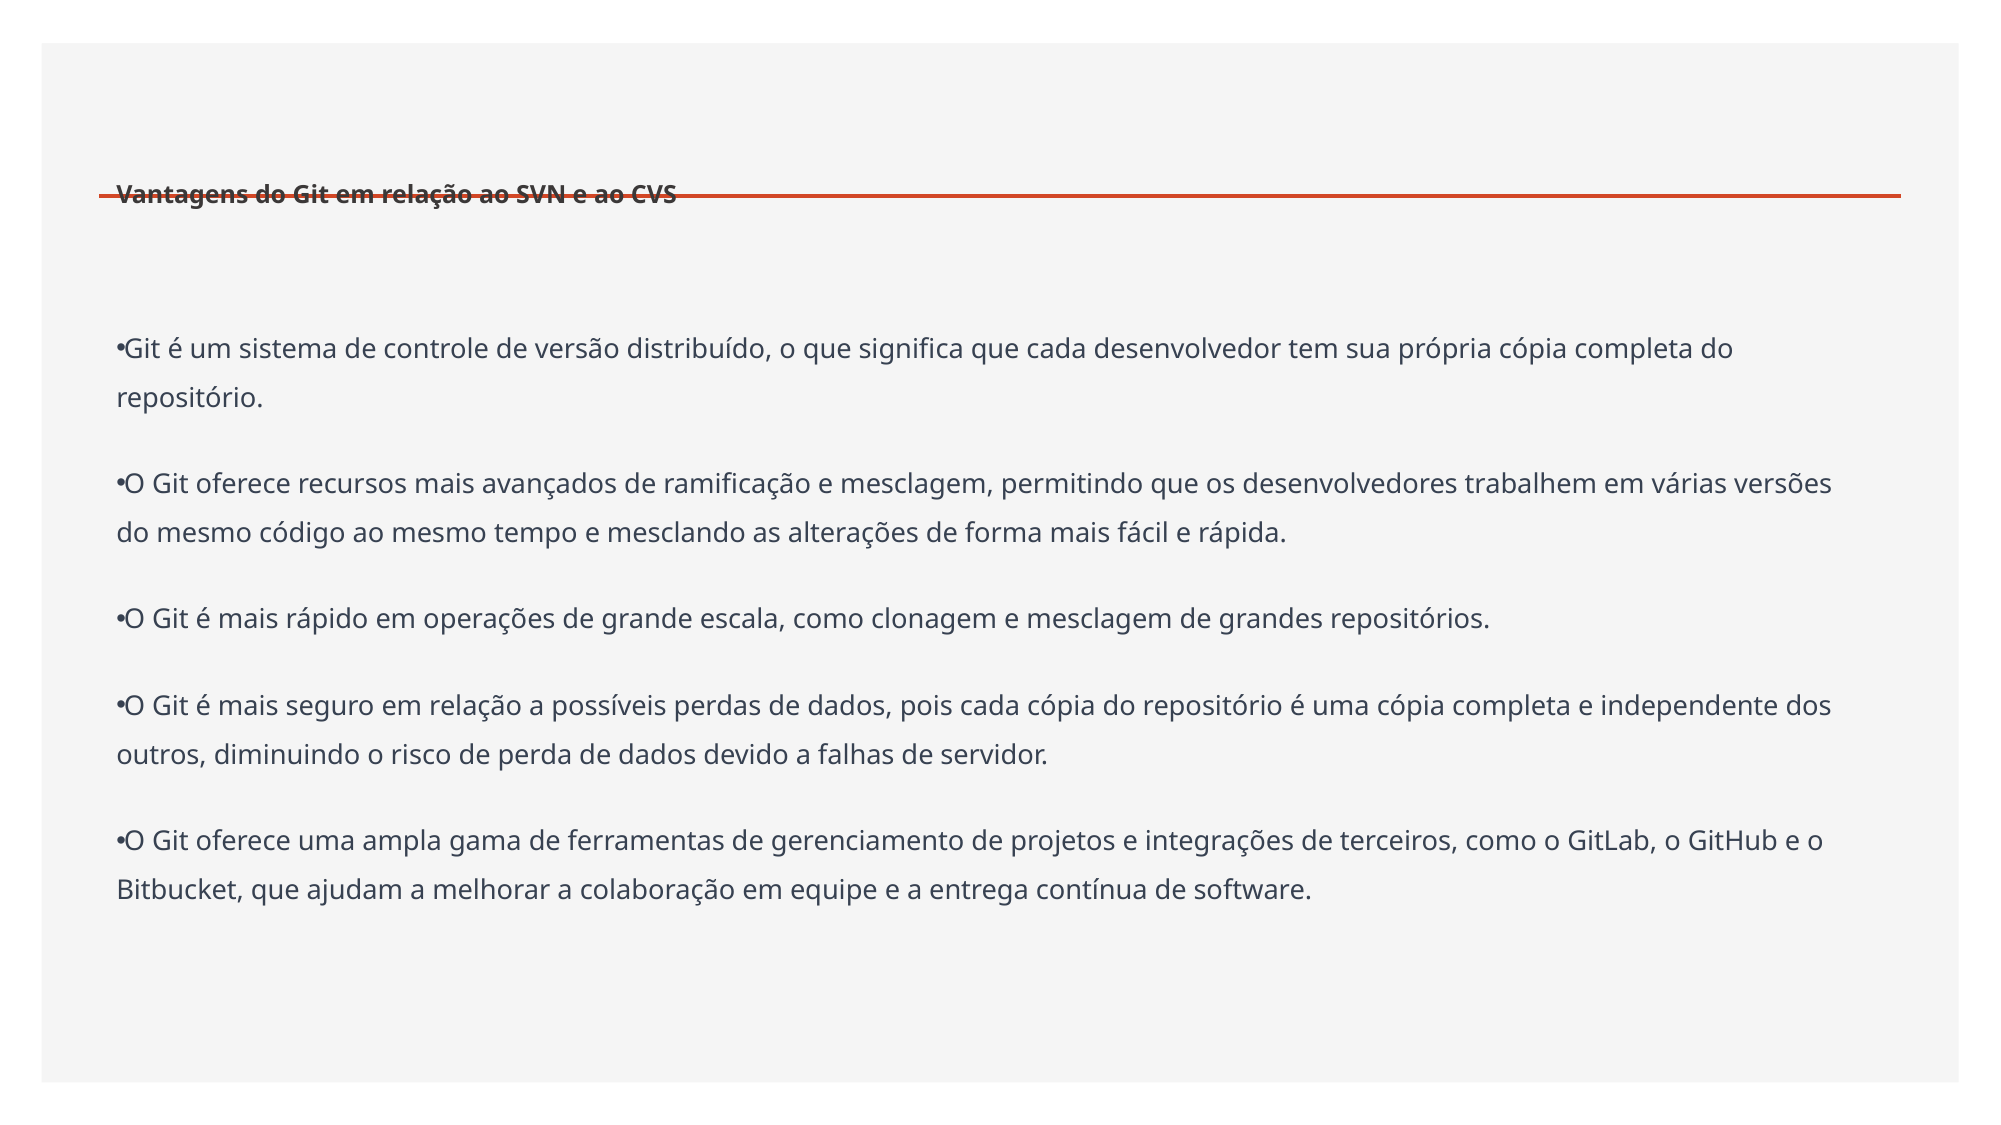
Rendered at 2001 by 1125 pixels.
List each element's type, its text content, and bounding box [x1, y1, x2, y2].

title Vantagens do Git em relação ao SVN e ao CVS [101, 171, 1230, 277]
list Git é um sistema de controle de versão distribuído, o que significa que cada desenvolvedor tem sua própria cópia completa do repositório. O Git oferece recursos mais avançados de ramificação e mesclagem, permitindo que os desenvolvedores trabalhem em várias versões do mesmo código ao mesmo tempo e mesclando as alterações de forma mais fácil e rápida. O Git é mais rápido em operações de grande escala, como clonagem e mesclagem de grandes repositórios. O Git é mais seguro em relação a possíveis perdas de dados, pois cada cópia do repositório é uma cópia completa e independente dos outros, diminuindo o risco de perda de dados devido a falhas de servidor. O Git oferece uma ampla gama de ferramentas de gerenciamento de projetos e integrações de terceiros, como o GitLab, o GitHub e o Bitbucket, que ajudam a melhorar a colaboração em equipe e a entrega contínua de software. [101, 307, 1867, 914]
